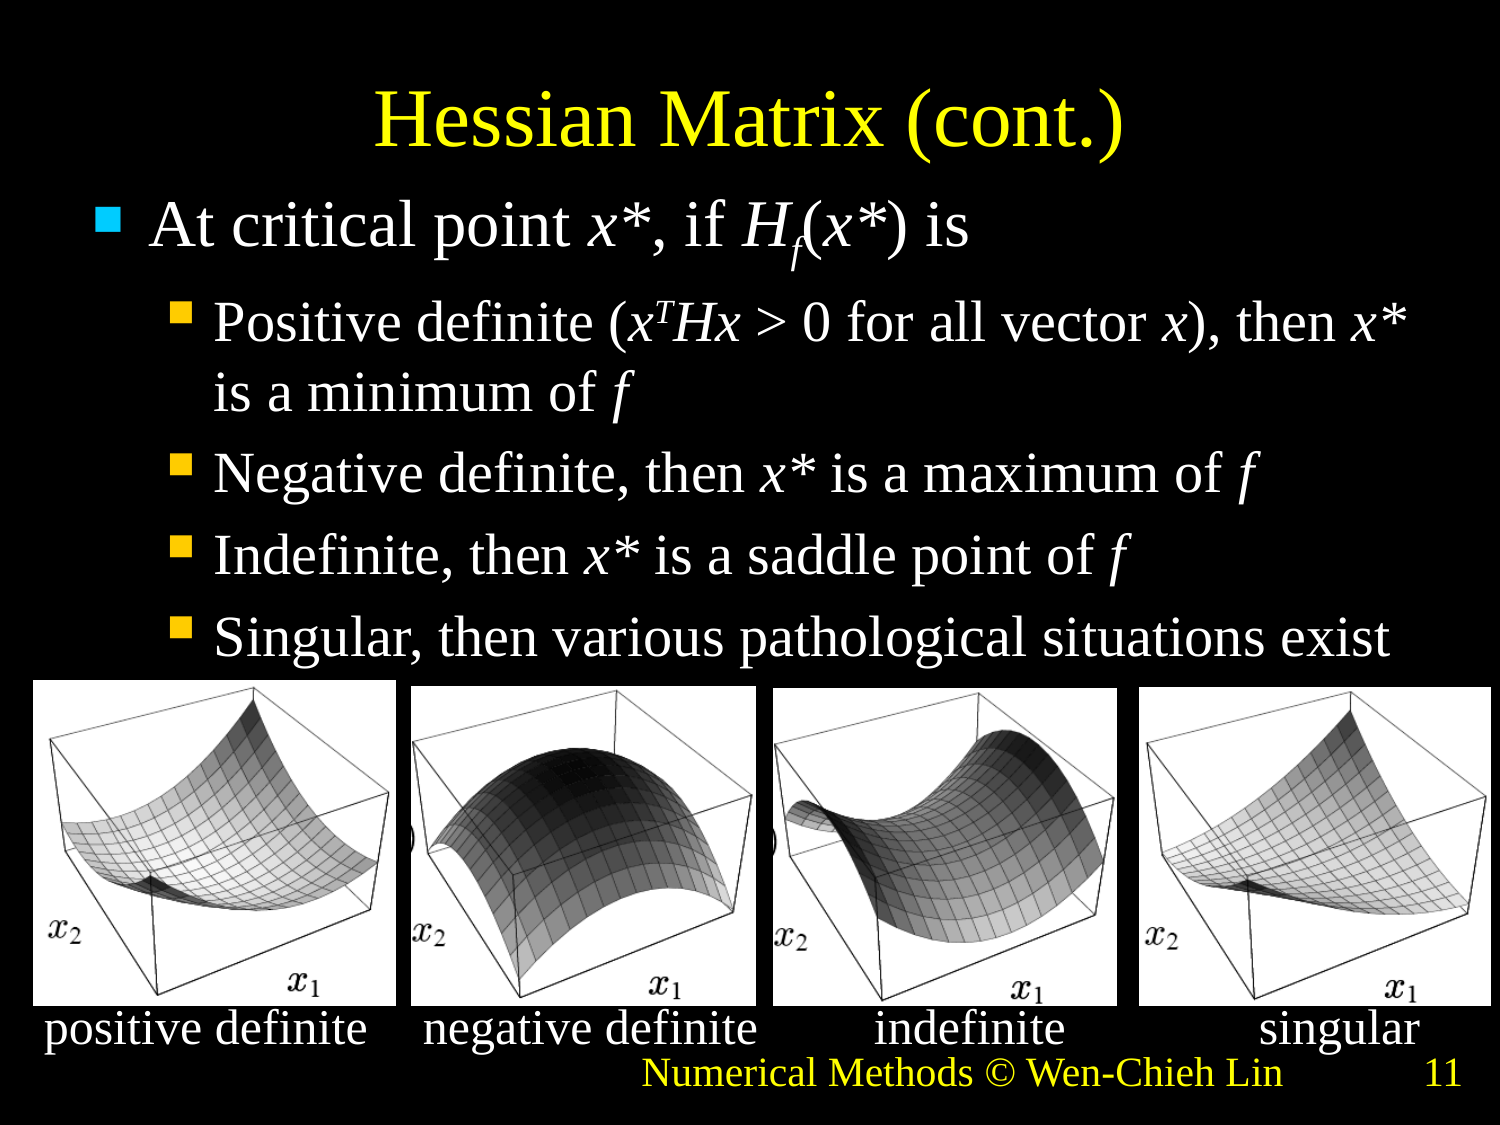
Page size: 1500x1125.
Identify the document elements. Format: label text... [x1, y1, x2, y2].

picture [411, 686, 756, 1006]
picture [773, 688, 1117, 1006]
picture [1139, 687, 1491, 1006]
title Hessian Matrix (cont.) [75, 19, 1425, 208]
slide_number 11 [1128, 1024, 1479, 1103]
footer Numerical Methods © Wen-Chieh Lin [490, 1035, 1128, 1103]
text_box negative definite [408, 987, 774, 1063]
text_box singular [1243, 1014, 1436, 1063]
text_box positive definite [28, 1008, 383, 1063]
picture [32, 680, 396, 1006]
text_box indefinite [859, 1013, 1081, 1063]
list At critical point x*, if Hf(x*) is Positive definite (xTHx > 0 for all vector x), then x* is a minimum of f Negative definite, then x* is a maximum of f Indefinite, then x* is a saddle point of f Singular, then various pathological situations exist [76, 172, 1427, 1035]
